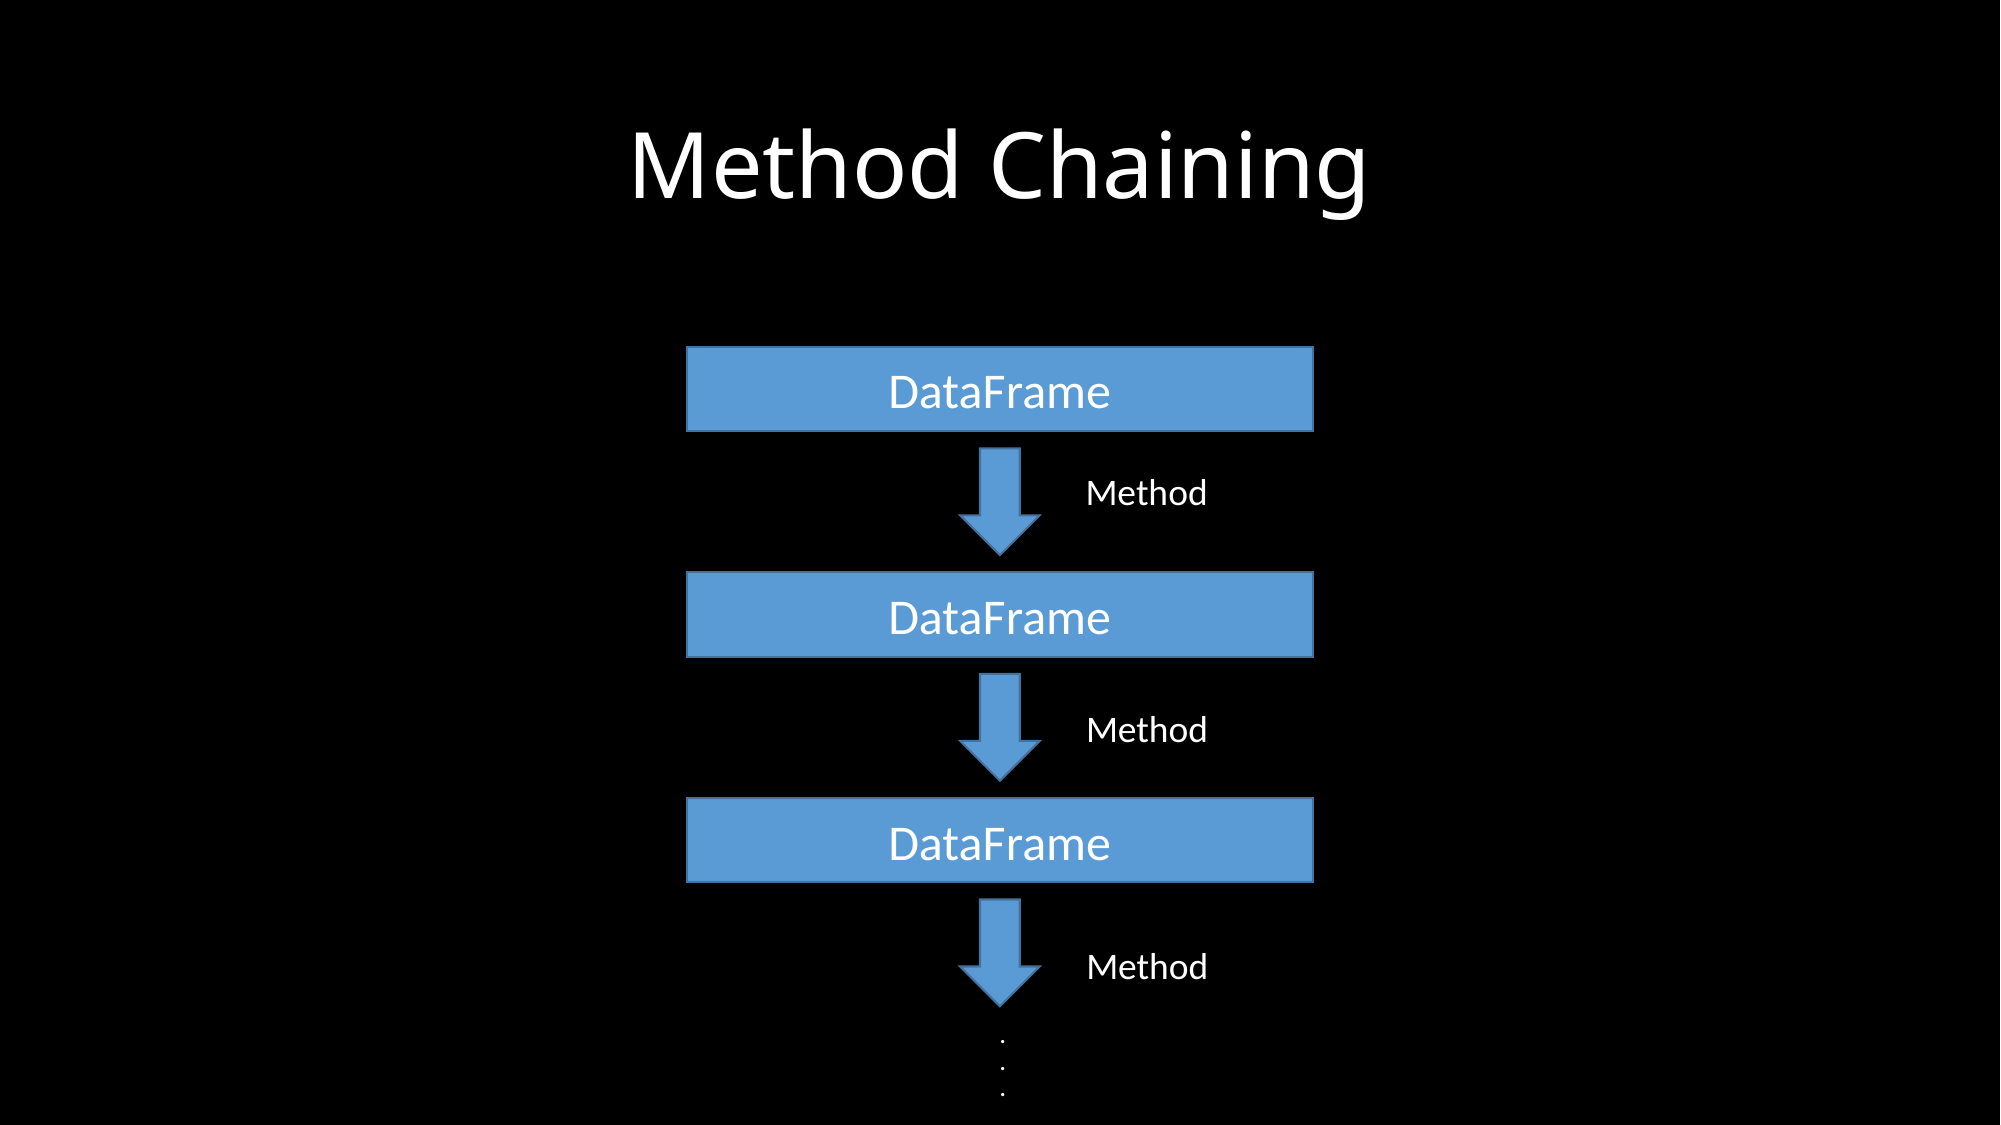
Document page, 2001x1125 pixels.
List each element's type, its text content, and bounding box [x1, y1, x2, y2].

text_box DataFrame [686, 797, 1314, 883]
title Method Chaining [137, 59, 1863, 278]
text_box Method [1071, 934, 1224, 995]
text_box DataFrame [686, 571, 1314, 658]
text_box Method [1070, 460, 1223, 521]
text_box [957, 898, 1043, 1008]
text_box DataFrame [686, 346, 1314, 432]
text_box Method [1071, 697, 1224, 758]
text_box [957, 672, 1043, 783]
text_box . . . [984, 1014, 1021, 1109]
text_box [957, 447, 1043, 557]
